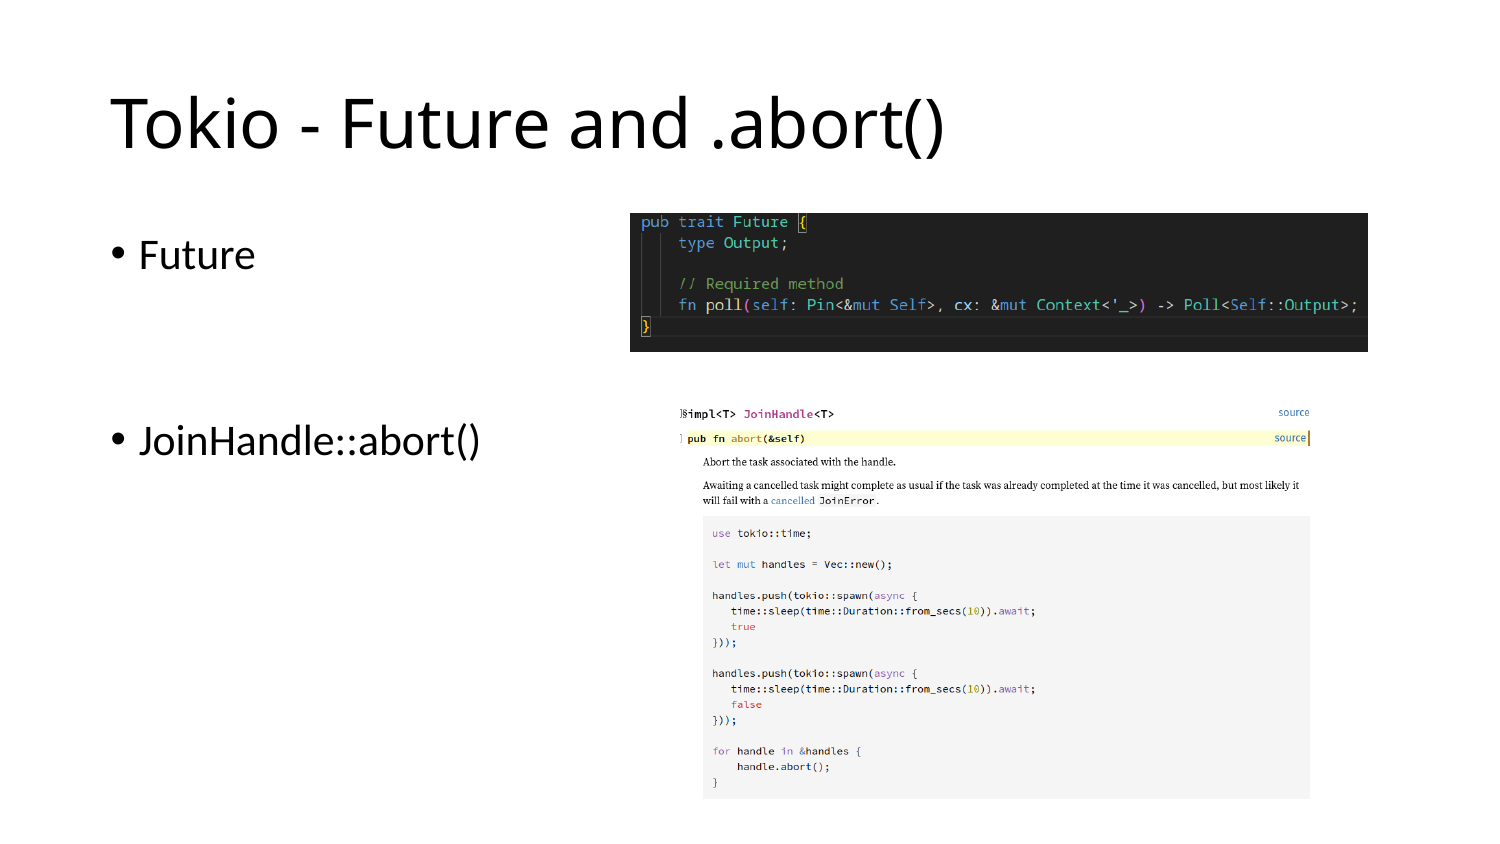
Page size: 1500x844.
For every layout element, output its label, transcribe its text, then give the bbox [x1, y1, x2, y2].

picture [630, 213, 1368, 353]
list Future JoinHandle::abort() [102, 224, 1398, 761]
title Tokio - Future and .abort() [102, 44, 1398, 209]
picture [680, 394, 1318, 799]
